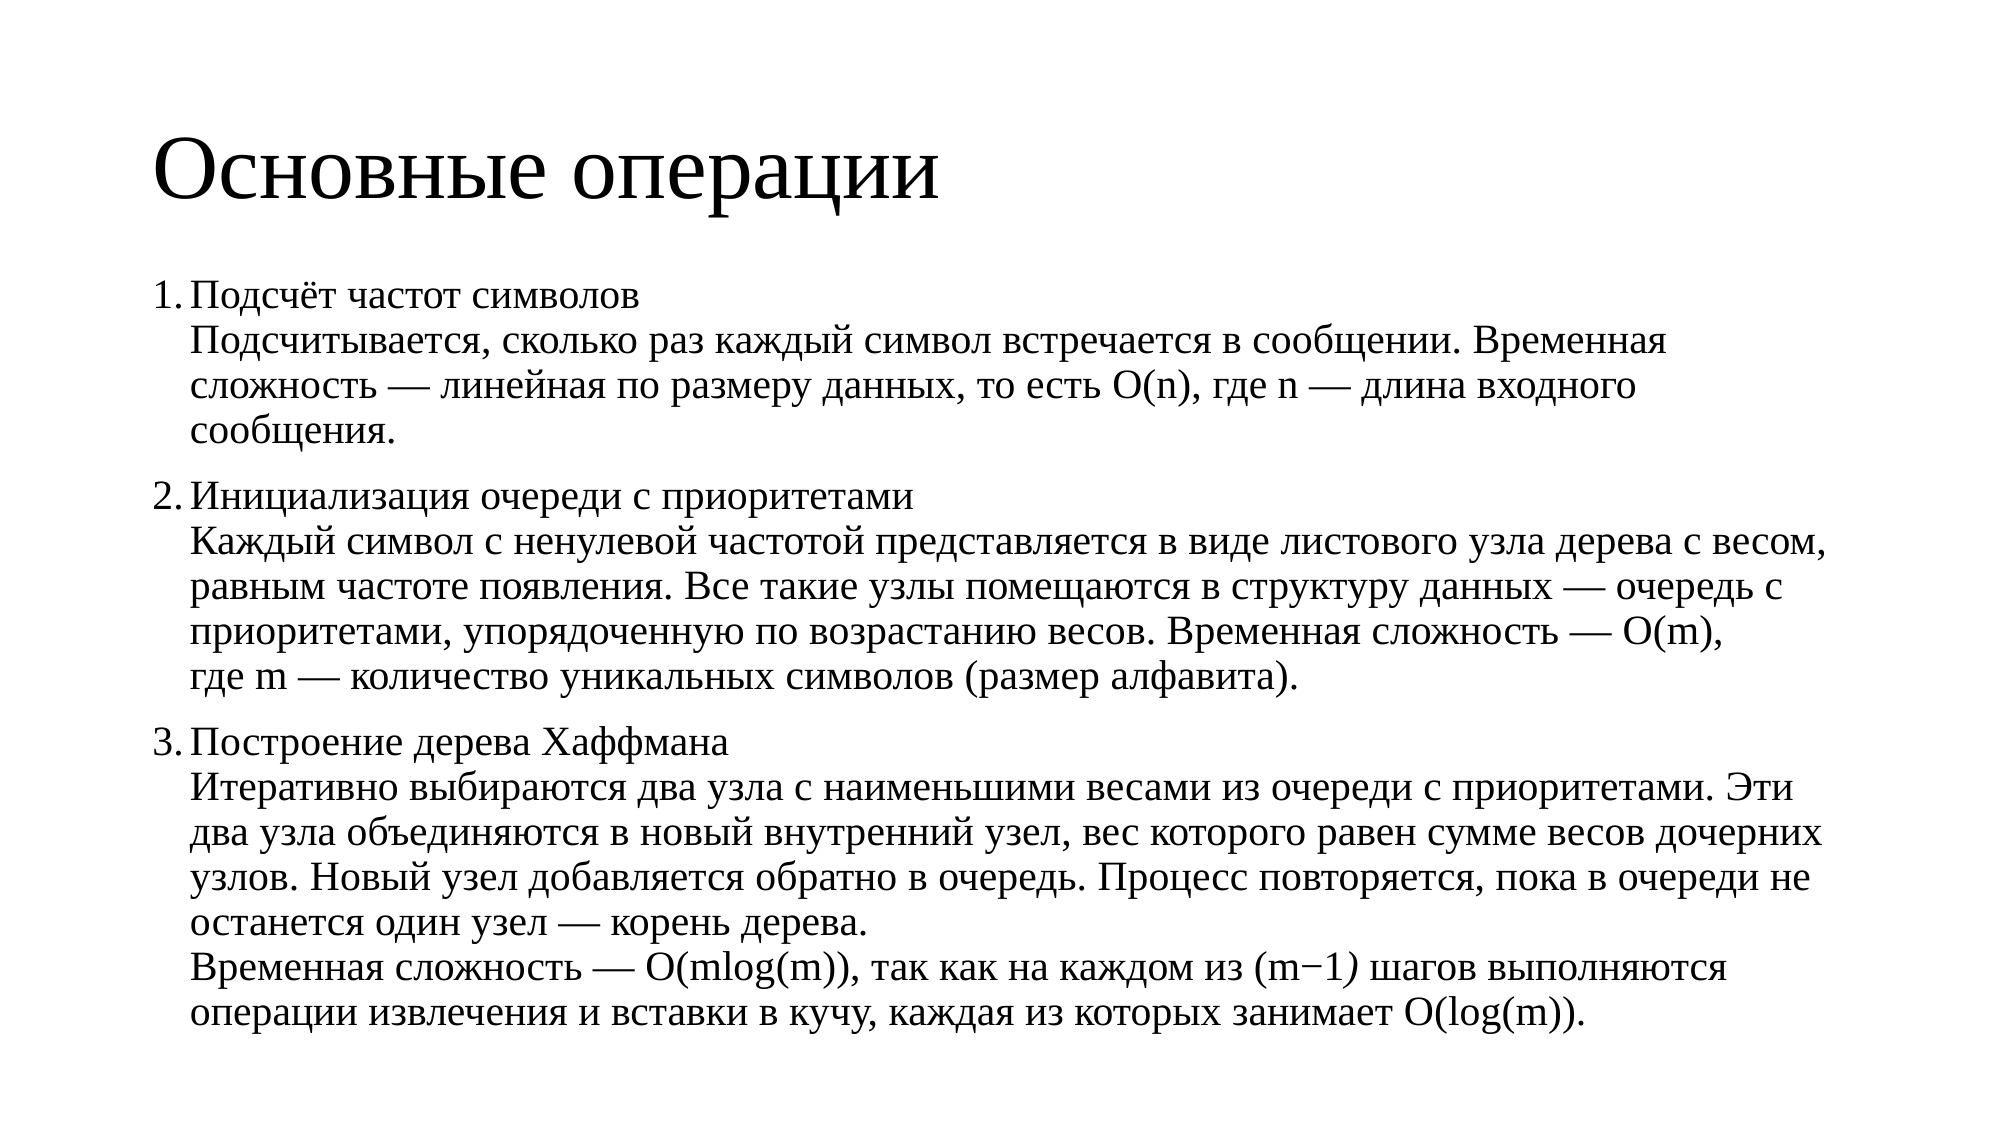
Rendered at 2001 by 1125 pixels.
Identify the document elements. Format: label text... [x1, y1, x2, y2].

title Основные операции [137, 59, 1863, 265]
list Подсчёт частот символов Подсчитывается, сколько раз каждый символ встречается в сообщении. Временная сложность — линейная по размеру данных, то есть O(n), где n — длина входного сообщения. Инициализация очереди с приоритетами Каждый символ с ненулевой частотой представляется в виде листового узла дерева с весом, равным частоте появления. Все такие узлы помещаются в структуру данных — очередь с приоритетами, упорядоченную по возрастанию весов. Временная сложность — O(m), где m — количество уникальных символов (размер алфавита). Построение дерева Хаффмана Итеративно выбираются два узла с наименьшими весами из очереди с приоритетами. Эти два узла объединяются в новый внутренний узел, вес которого равен сумме весов дочерних узлов. Новый узел добавляется обратно в очередь. Процесс повторяется, пока в очереди не останется один узел — корень дерева. Временная сложность — O(mlog(m)), так как на каждом из (m−1) шагов выполняются операции извлечения и вставки в кучу, каждая из которых занимает O(log(m)). [137, 265, 1863, 980]
